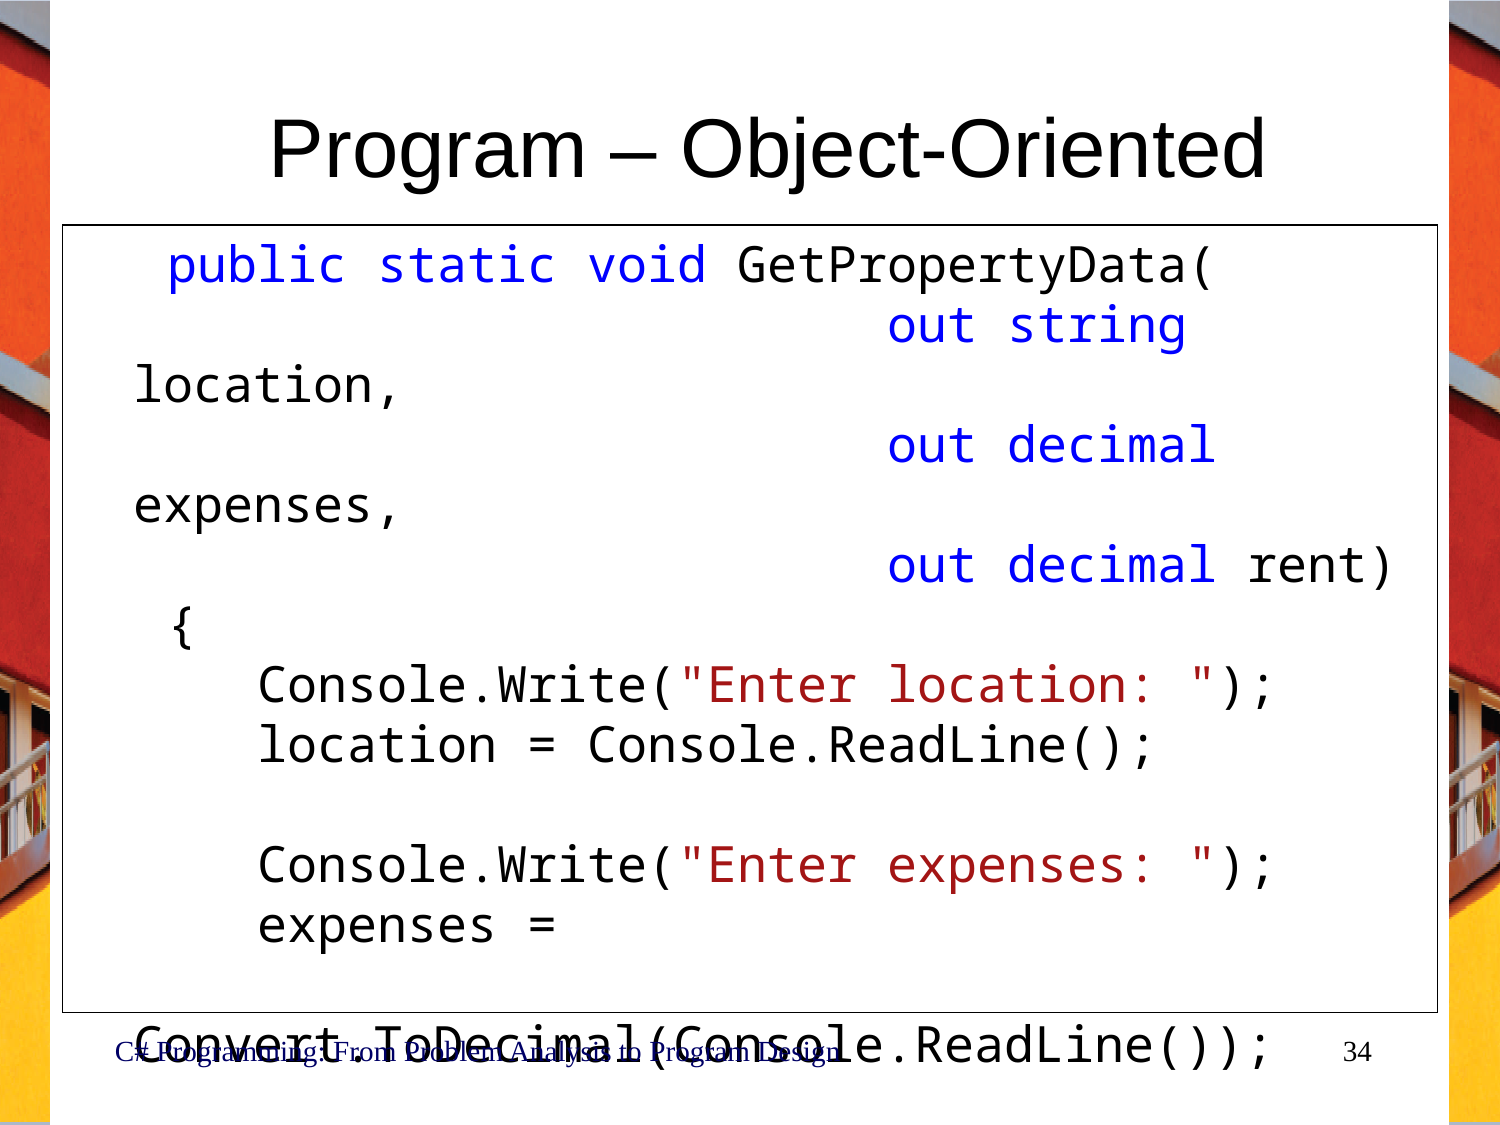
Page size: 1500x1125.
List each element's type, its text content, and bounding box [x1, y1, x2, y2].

picture [1449, 0, 1500, 1125]
slide_number 34 [1074, 1024, 1388, 1101]
footer C# Programming: From Problem Analysis to Program Design [99, 1024, 988, 1101]
title Program – Object-Oriented [112, 49, 1426, 224]
picture [0, 0, 50, 1125]
list public static void GetPropertyData( out string location, out decimal expenses, out decimal rent) { Console.Write("Enter location: "); location = Console.ReadLine(); Console.Write("Enter expenses: "); expenses = Convert.ToDecimal(Console.ReadLine()); [62, 224, 1438, 1013]
